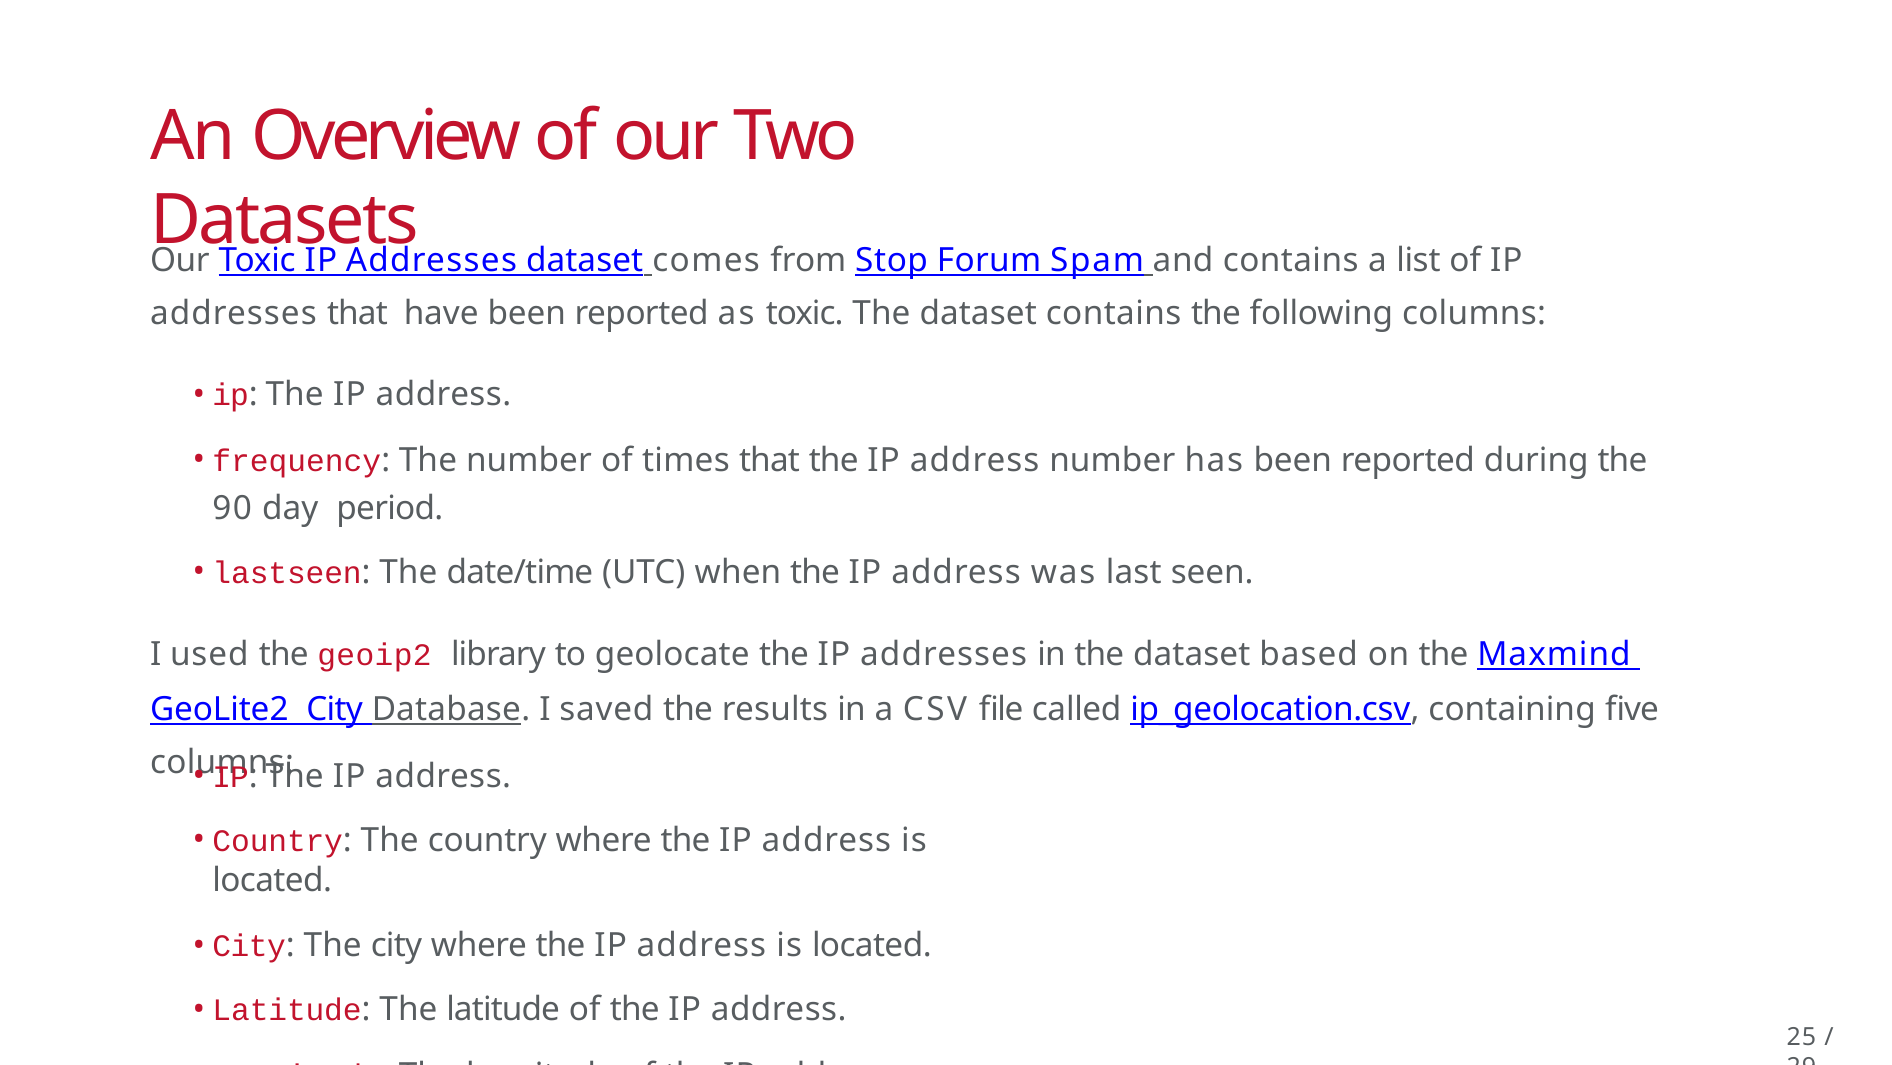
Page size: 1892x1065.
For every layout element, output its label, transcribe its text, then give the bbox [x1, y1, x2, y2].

text_box 25 / 29 [1784, 1018, 1868, 1065]
title An Overview of our Two Datasets [147, 86, 1068, 226]
text_box Our Toxic IP Addresses dataset comes from Stop Forum Spam and contains a list of IP addresses that have been reported as toxic. The dataset contains the following columns: ip: The IP address. frequency: The number of times that the IP address number has been reported during the 90 day period. lastseen: The date/time (UTC) when the IP address was last seen. I used the geoip2 library to geolocate the IP addresses in the dataset based on the Maxmind GeoLite2 City Database. I saved the results in a CSV file called ip_geolocation.csv, containing five columns: [147, 226, 1683, 781]
text_box IP: The IP address. Country: The country where the IP address is located. City: The city where the IP address is located. Latitude: The latitude of the IP address. Longitude: The longitude of the IP address. [190, 728, 1029, 1065]
